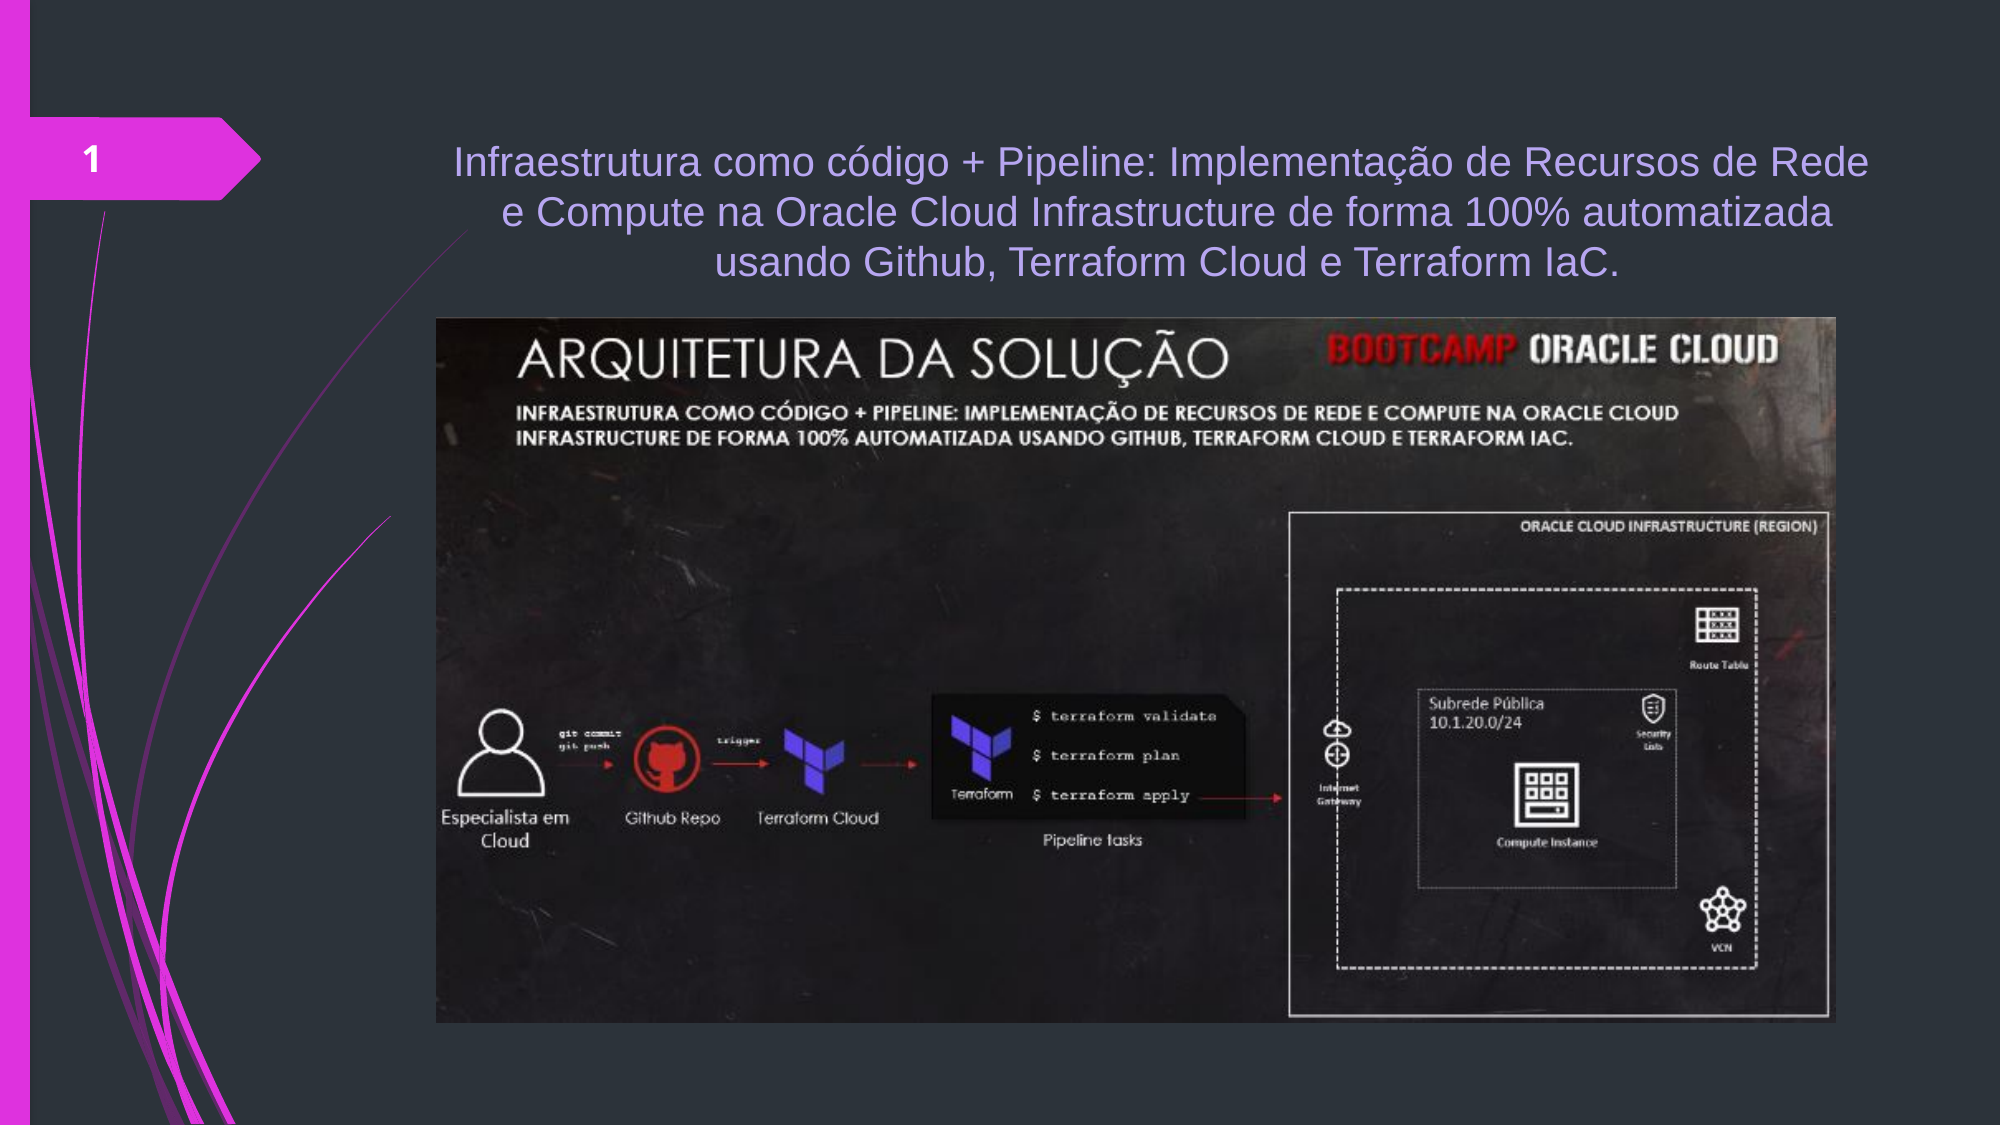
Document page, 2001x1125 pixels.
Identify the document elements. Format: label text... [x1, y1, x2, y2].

text_box Infraestrutura como código + Pipeline: Implementação de Recursos de Rede e Compute na Oracle Cloud Infrastructure de forma 100% automatizada usando Github, Terraform Cloud e Terraform IaC. [436, 127, 1899, 293]
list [436, 316, 1836, 1023]
text_box 1 [66, 127, 136, 188]
